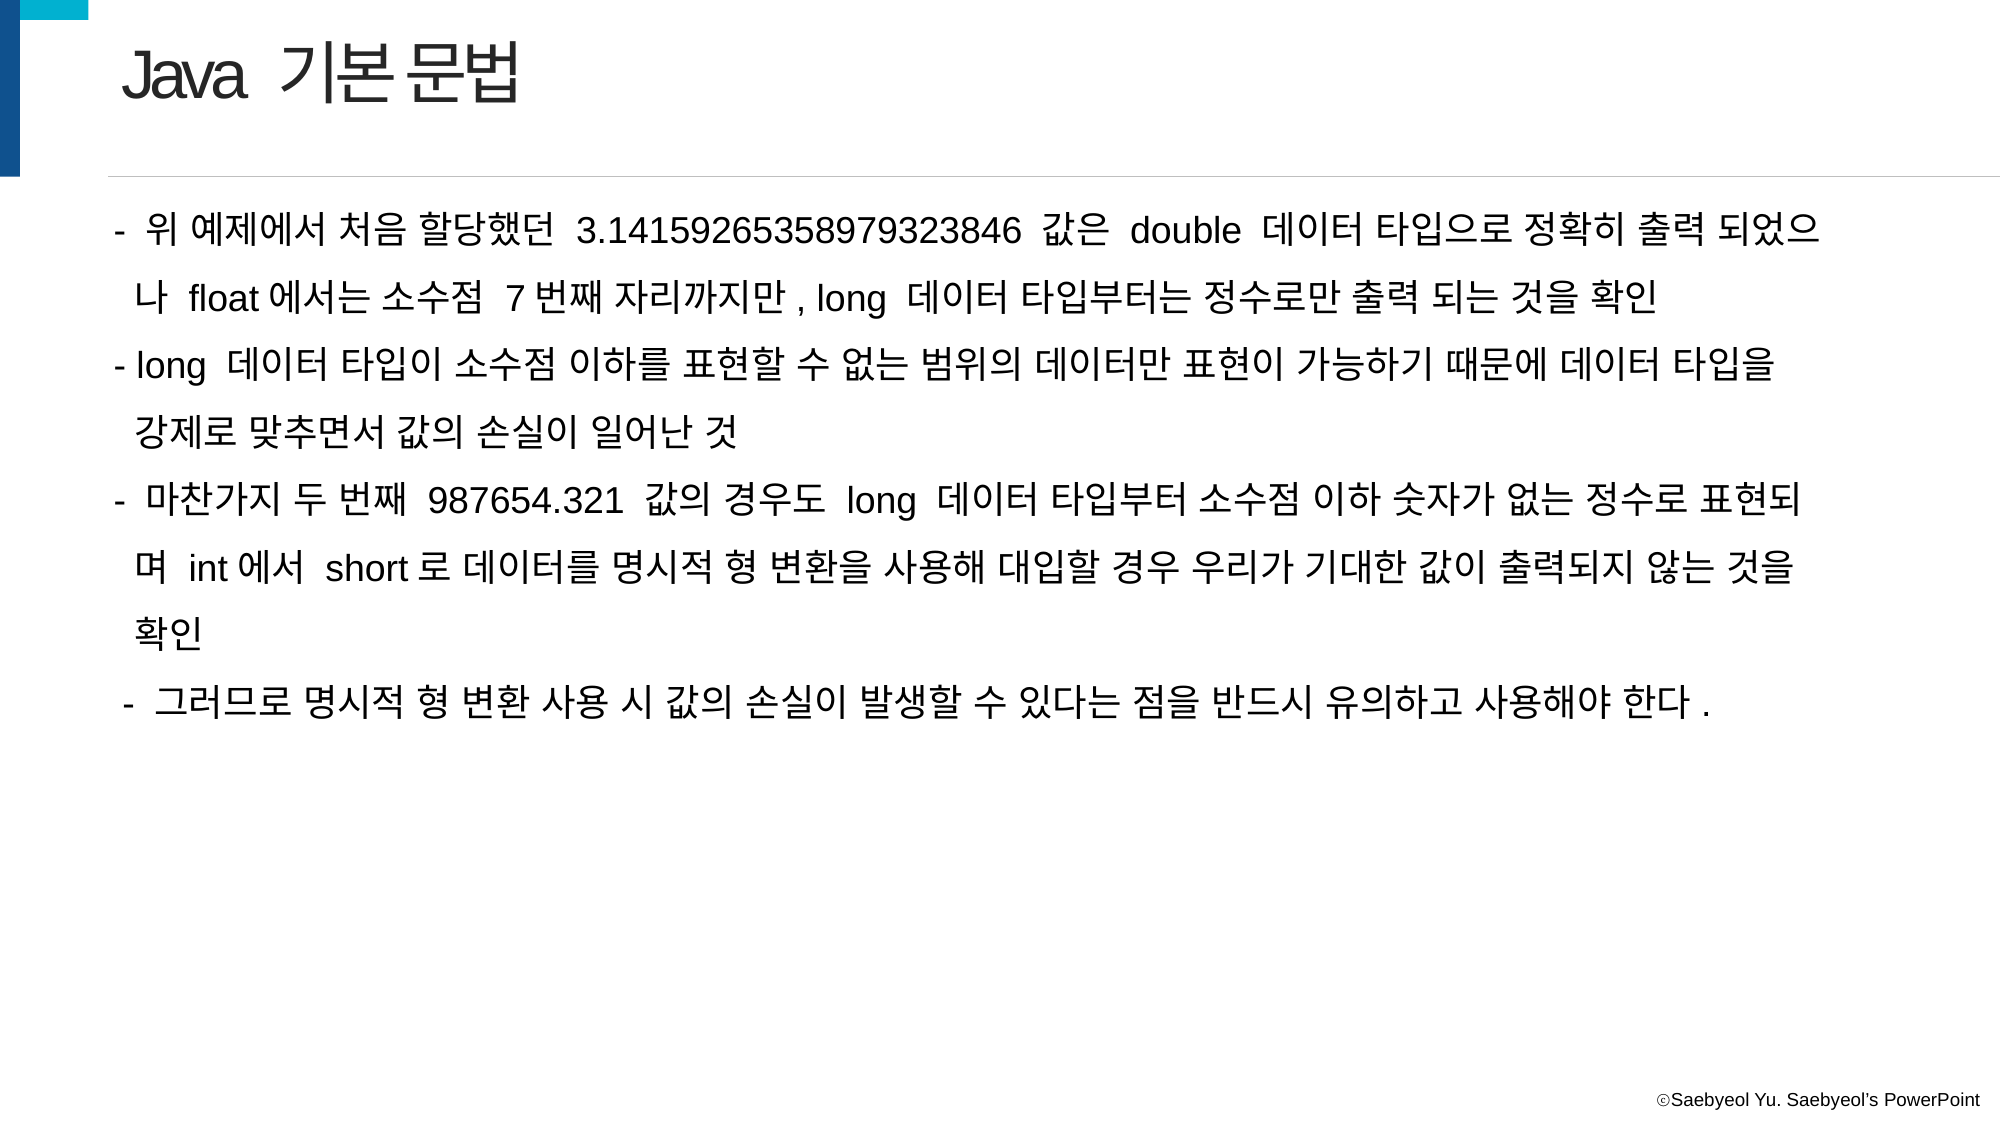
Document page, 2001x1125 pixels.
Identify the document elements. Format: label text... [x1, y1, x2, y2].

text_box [0, 0, 2000, 177]
text_box - 위 예제에서 처음 할당했던 3.14159265358979323846 값은 double 데이터 타입으로 정확히 출력 되었으 나 float에서는 소수점 7번째 자리까지만, long 데이터 타입부터는 정수로만 출력 되는 것을 확인 - long 데이터 타입이 소수점 이하를 표현할 수 없는 범위의 데이터만 표현이 가능하기 때문에 데이터 타입을 강제로 맞추면서 값의 손실이 일어난 것 - 마찬가지 두 번째 987654.321 값의 경우도 long 데이터 타입부터 소수점 이하 숫자가 없는 정수로 표현되 며 int에서 short로 데이터를 명시적 형 변환을 사용해 대입할 경우 우리가 기대한 값이 출력되지 않는 것을 확인 - 그러므로 명시적 형 변환 사용 시 값의 손실이 발생할 수 있다는 점을 반드시 유의하고 사용해야 한다. [88, 177, 1913, 731]
